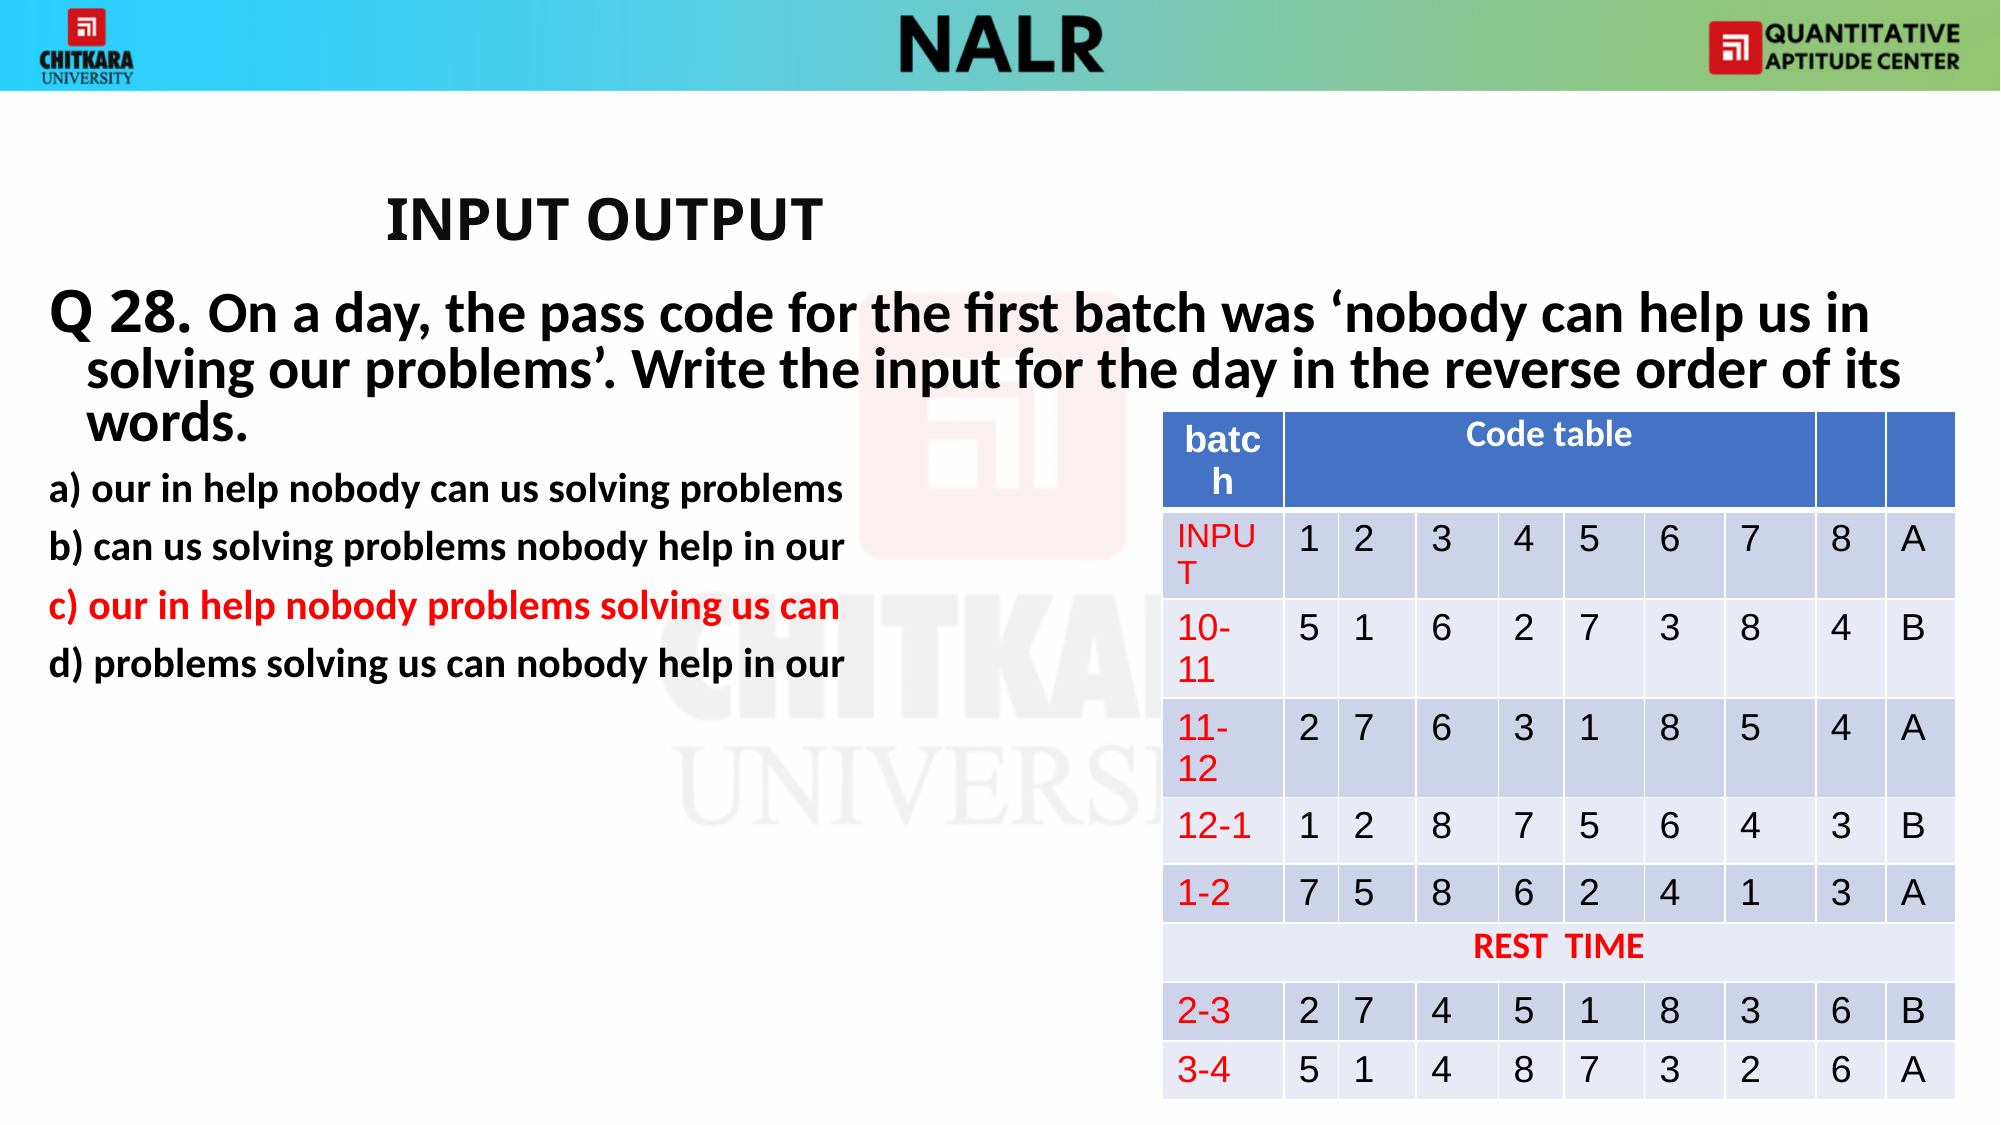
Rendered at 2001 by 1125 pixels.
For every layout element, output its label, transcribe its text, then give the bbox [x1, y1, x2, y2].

table_cell 4 [1417, 983, 1498, 1040]
table_cell 2 [1339, 513, 1415, 598]
table_cell 6 [1817, 983, 1885, 1040]
table_cell 3 [1726, 983, 1815, 1040]
table_cell 1 [1565, 983, 1644, 1040]
table_cell 6 [1645, 798, 1724, 863]
table_cell 1 [1339, 600, 1415, 697]
table_cell 1 [1285, 513, 1338, 598]
table_cell 7 [1565, 600, 1644, 697]
table_cell 1-2 [1163, 865, 1283, 922]
table_cell 8 [1499, 1042, 1563, 1099]
table_cell B [1887, 600, 1955, 697]
table_cell 2 [1339, 798, 1415, 863]
table_cell 3-4 [1163, 1042, 1283, 1099]
table_cell 2 [1285, 983, 1338, 1040]
table_cell 7 [1565, 1042, 1644, 1099]
table_cell 6 [1417, 600, 1498, 697]
table_cell 6 [1417, 699, 1498, 797]
table_cell A [1887, 513, 1955, 598]
table_cell B [1887, 983, 1955, 1040]
table_cell 1 [1726, 865, 1815, 922]
table_cell 8 [1417, 798, 1498, 863]
table_cell 8 [1645, 983, 1724, 1040]
table_cell 2 [1499, 600, 1563, 697]
table_cell 7 [1339, 699, 1415, 797]
table_cell 7 [1726, 513, 1815, 598]
table_cell 1 [1565, 699, 1644, 797]
table_cell A [1887, 865, 1955, 922]
table_cell 5 [1339, 865, 1415, 922]
table_cell 10-11 [1163, 600, 1283, 697]
table_cell 1 [1339, 1042, 1415, 1099]
table_cell 2-3 [1163, 983, 1283, 1040]
table_cell 6 [1499, 865, 1563, 922]
table_cell 7 [1285, 865, 1338, 922]
table_cell 7 [1339, 983, 1415, 1040]
picture [0, 0, 2000, 1125]
table_cell 12-1 [1163, 798, 1283, 863]
table_cell 5 [1499, 983, 1563, 1040]
table_cell 3 [1645, 1042, 1724, 1099]
table_cell 8 [1817, 513, 1885, 598]
table_cell 5 [1285, 600, 1338, 697]
table_header [1817, 412, 1885, 507]
table_cell 3 [1499, 699, 1563, 797]
table_cell 8 [1645, 699, 1724, 797]
table_cell REST TIME [1163, 924, 1955, 981]
table_cell B [1887, 798, 1955, 863]
table_cell 5 [1726, 699, 1815, 797]
table_cell 1 [1285, 798, 1338, 863]
table_cell 5 [1285, 1042, 1338, 1099]
table_cell INPUT [1163, 513, 1283, 598]
table_cell 6 [1817, 1042, 1885, 1099]
table_cell A [1887, 1042, 1955, 1099]
table_cell 3 [1817, 798, 1885, 863]
table_cell 3 [1817, 865, 1885, 922]
table_cell 2 [1726, 1042, 1815, 1099]
table_cell 8 [1417, 865, 1498, 922]
table_cell 4 [1726, 798, 1815, 863]
table_cell 4 [1645, 865, 1724, 922]
table_cell 11-12 [1163, 699, 1283, 797]
table_cell 7 [1499, 798, 1563, 863]
table_cell 4 [1817, 600, 1885, 697]
table_cell 5 [1565, 798, 1644, 863]
table_cell A [1887, 699, 1955, 797]
table_cell 2 [1565, 865, 1644, 922]
table_cell 8 [1726, 600, 1815, 697]
table_cell 6 [1645, 513, 1724, 598]
list INPUT OUTPUT Q 28. On a day, the pass code for the first batch was ‘nobody can help us in solving our problems’. Write the input for the day in the reverse order of its words. a) our in help nobody can us solving problems b) can us solving problems nobody help in our c) our in help nobody problems solving us can d) problems solving us can nobody help in our [33, 175, 1959, 1053]
table_cell 3 [1645, 600, 1724, 697]
table_cell 5 [1565, 513, 1644, 598]
table_cell 3 [1417, 513, 1498, 598]
title [41, 31, 1959, 142]
table_cell 4 [1417, 1042, 1498, 1099]
table_header Code table [1285, 412, 1815, 507]
table_cell 4 [1817, 699, 1885, 797]
table_header [1887, 412, 1955, 507]
table_cell 2 [1285, 699, 1338, 797]
table_header batch [1163, 412, 1283, 507]
table_cell 4 [1499, 513, 1563, 598]
